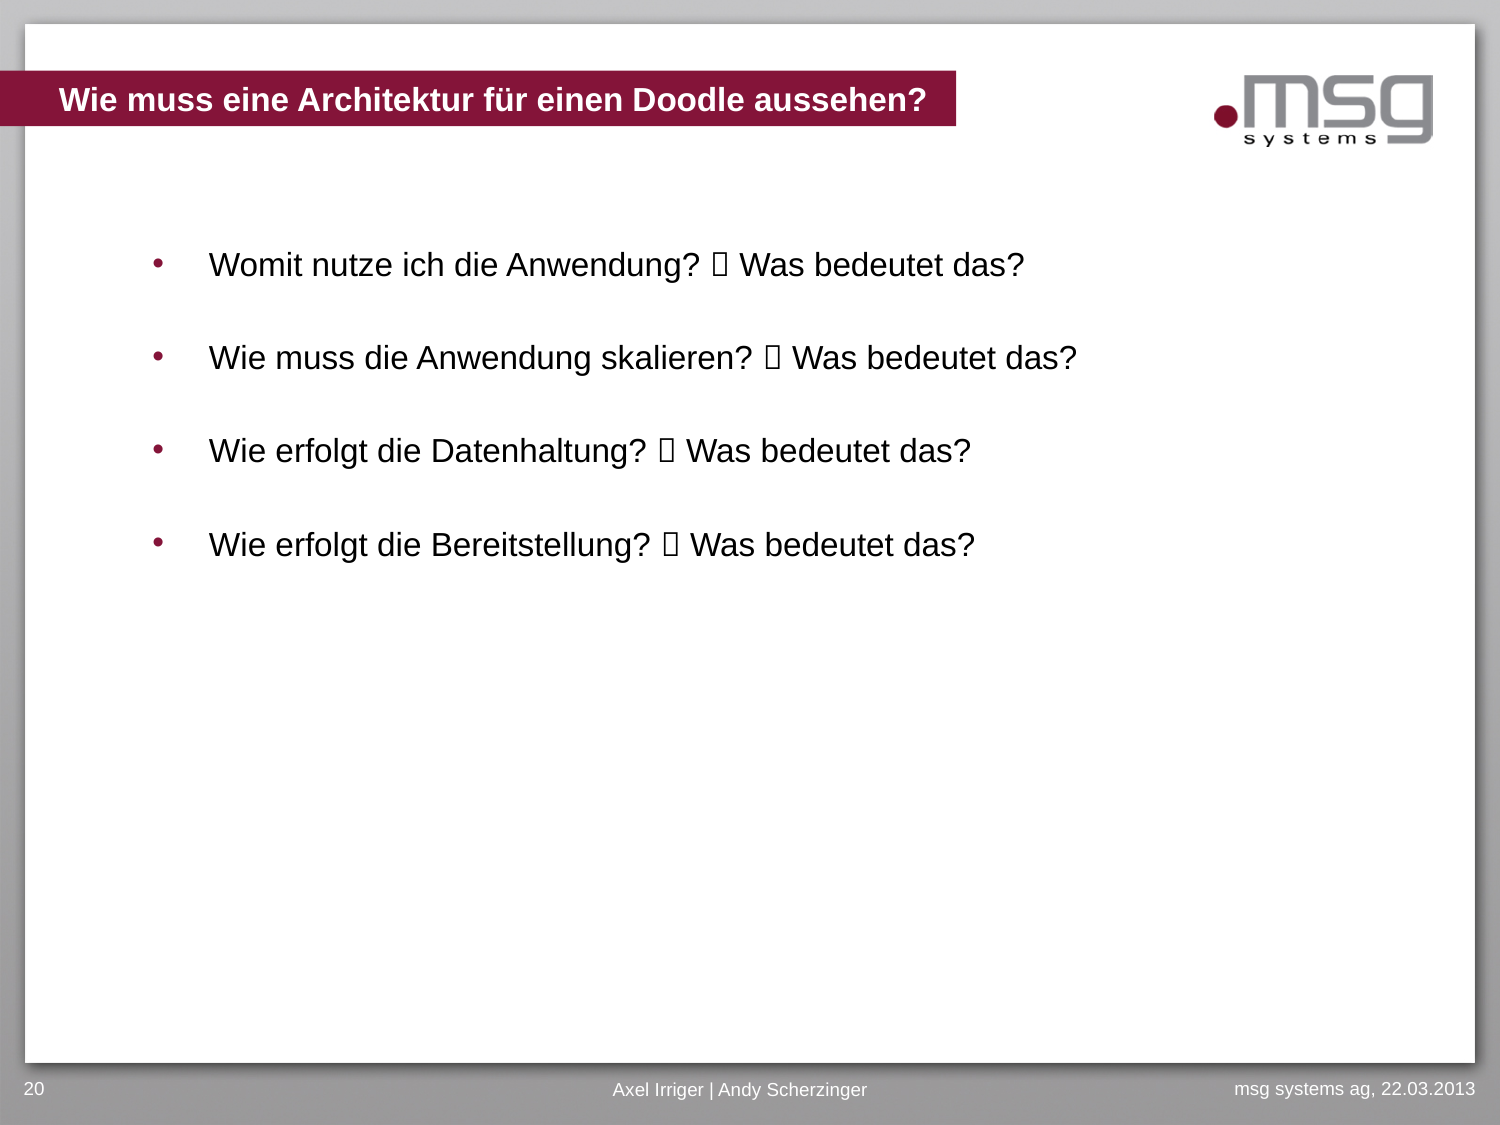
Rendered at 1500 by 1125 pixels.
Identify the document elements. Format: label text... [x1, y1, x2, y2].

slide_number 20 [8, 1058, 104, 1118]
list Womit nutze ich die Anwendung?  Was bedeutet das? Wie muss die Anwendung skalieren?  Was bedeutet das? Wie erfolgt die Datenhaltung?  Was bedeutet das? Wie erfolgt die Bereitstellung?  Was bedeutet das? [137, 235, 1259, 994]
picture [0, 0, 1500, 1125]
footer Axel Irriger | Andy Scherzinger [434, 1058, 1046, 1119]
title Wie muss eine Architektur für einen Doodle aussehen? [0, 70, 957, 127]
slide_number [1057, 1058, 1491, 1118]
